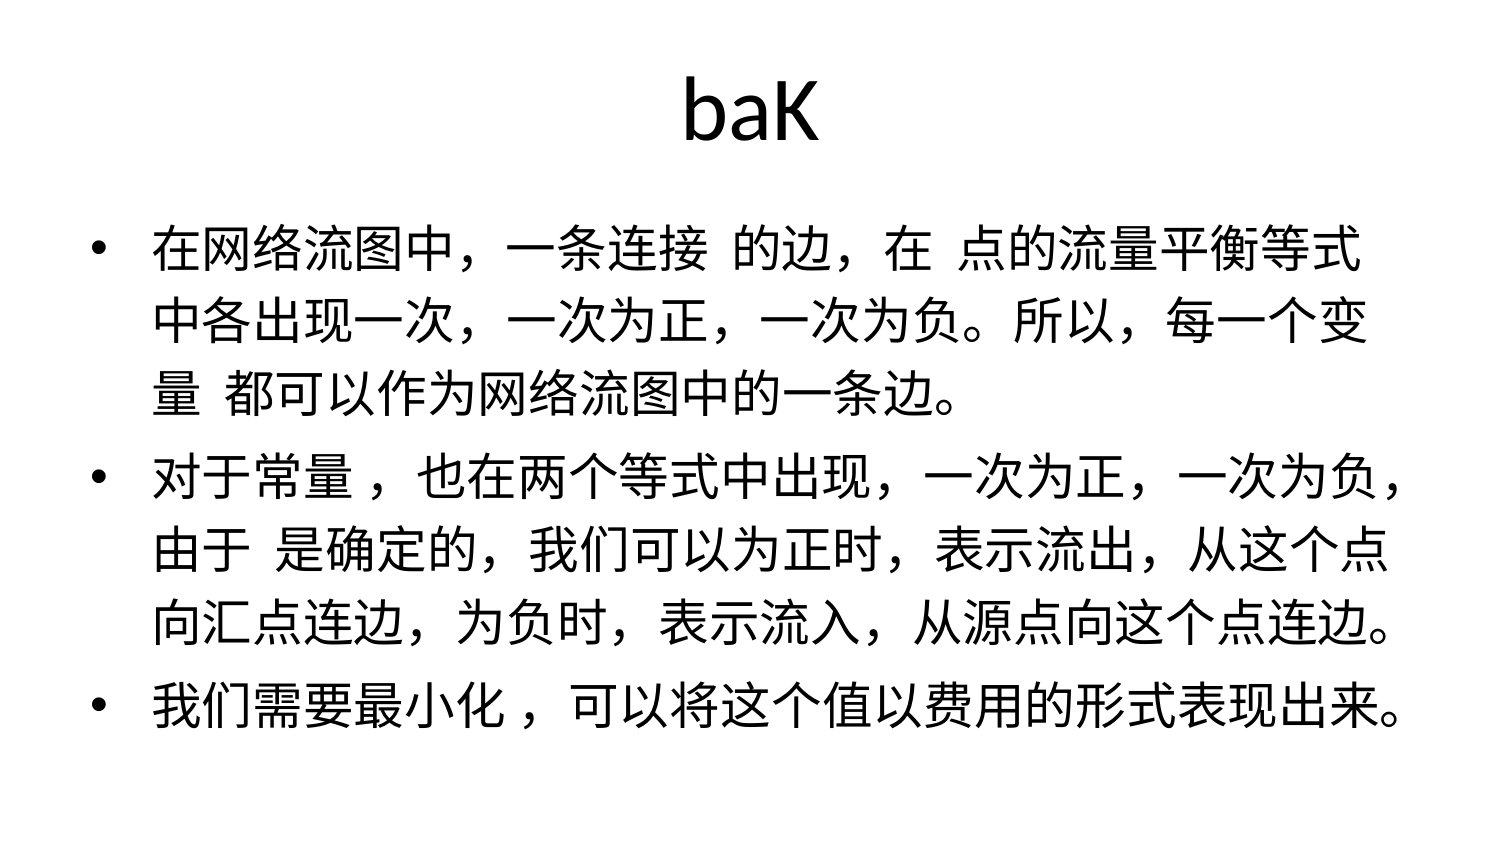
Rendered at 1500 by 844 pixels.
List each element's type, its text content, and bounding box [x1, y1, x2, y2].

title baK [75, 33, 1425, 175]
